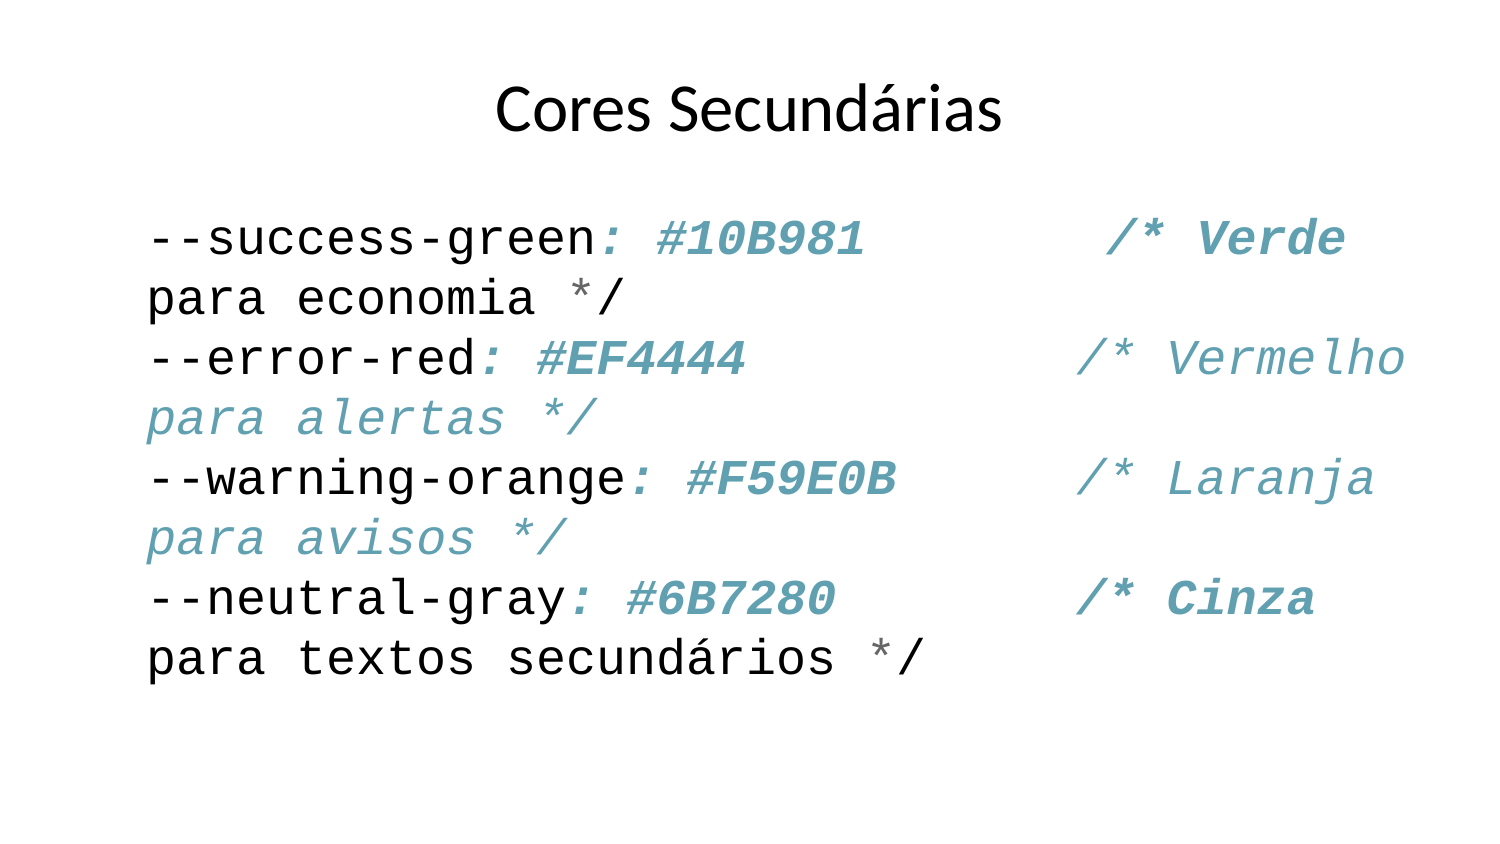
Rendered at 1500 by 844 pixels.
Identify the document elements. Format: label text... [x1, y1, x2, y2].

title Cores Secundárias [75, 33, 1425, 175]
list --success-green: #10B981 /* Verde para economia */ --error-red: #EF4444 /* Vermelho para alertas */ --warning-orange: #F59E0B /* Laranja para avisos */ --neutral-gray: #6B7280 /* Cinza para textos secundários */ [75, 196, 1425, 754]
